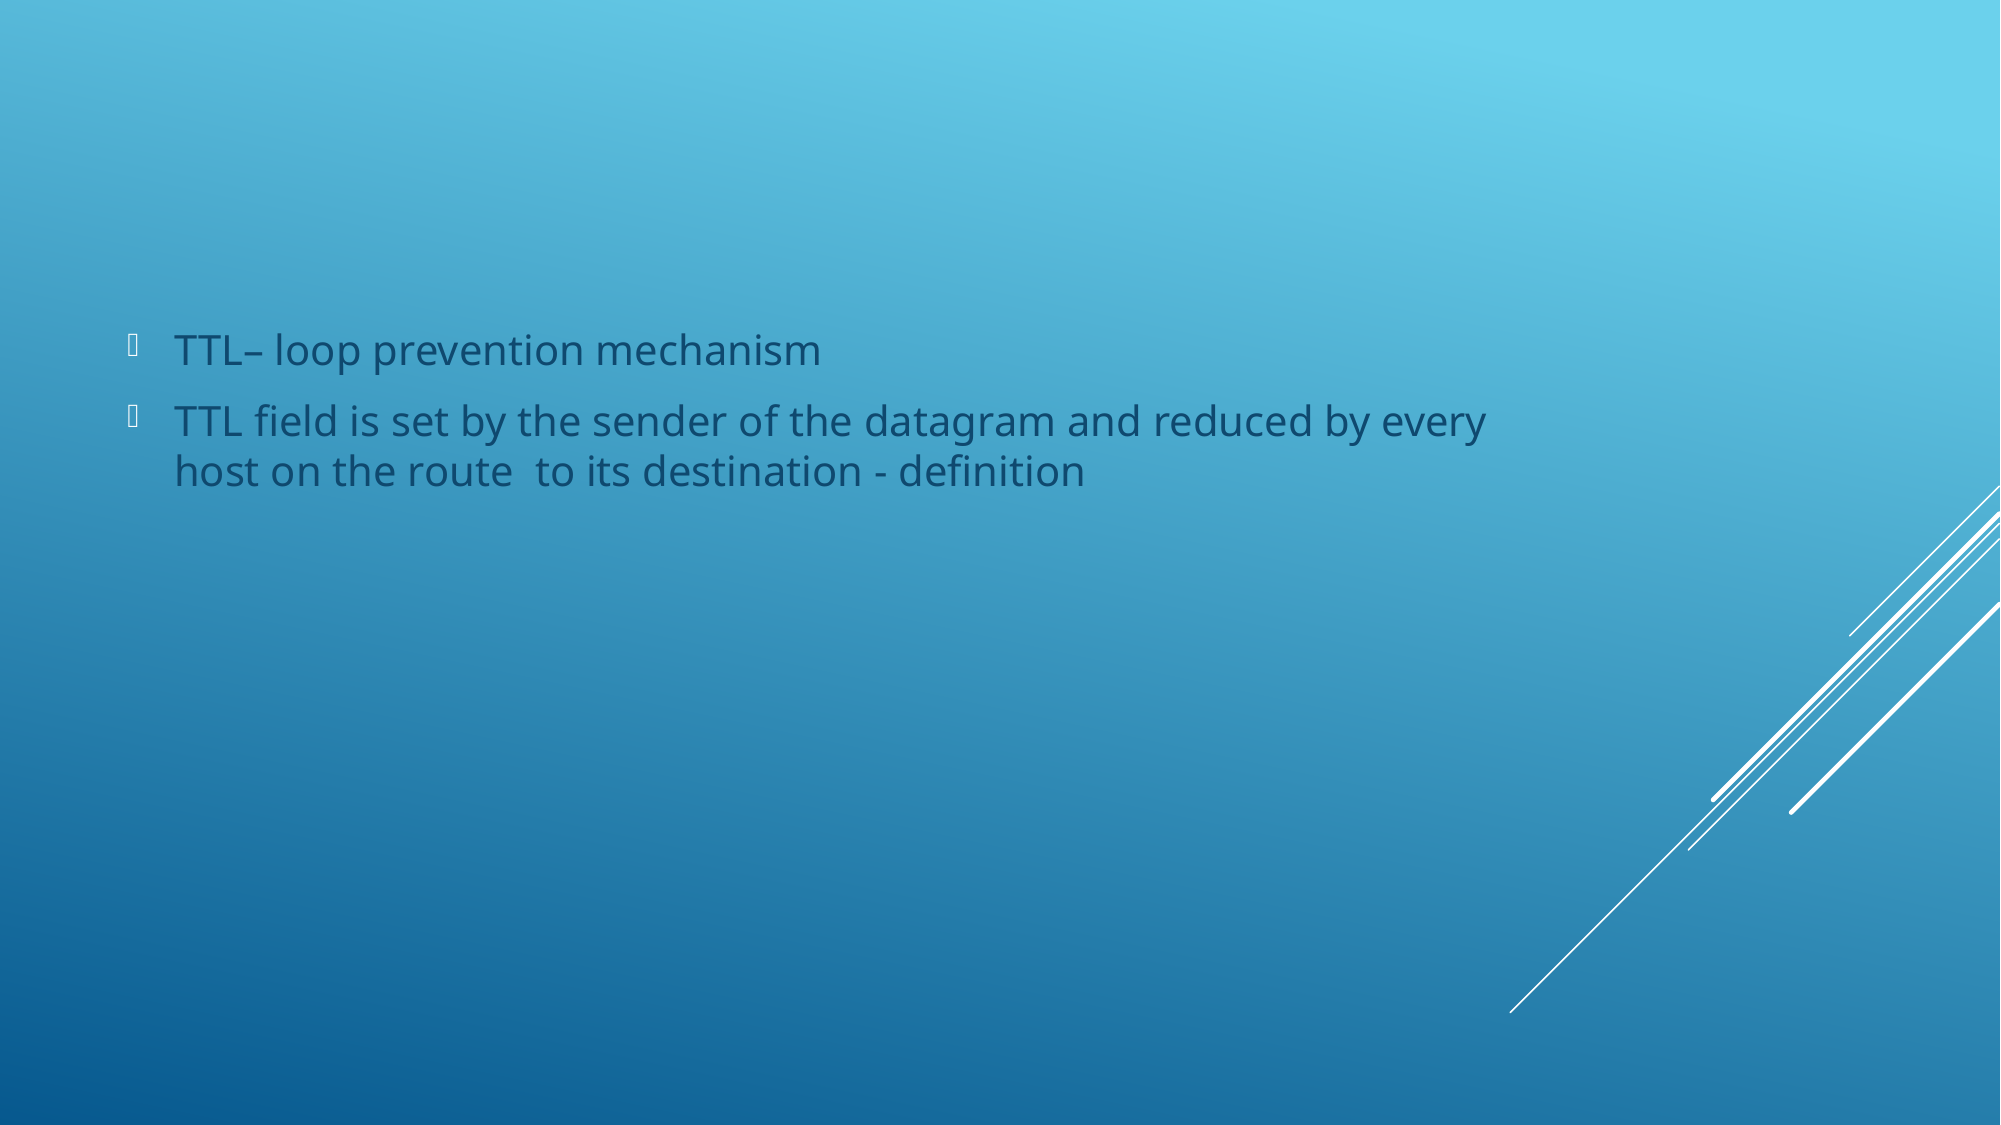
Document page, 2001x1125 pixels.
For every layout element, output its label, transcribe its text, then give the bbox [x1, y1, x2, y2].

list TTL– loop prevention mechanism TTL field is set by the sender of the datagram and reduced by every host on the route to its destination - definition [112, 112, 1513, 706]
